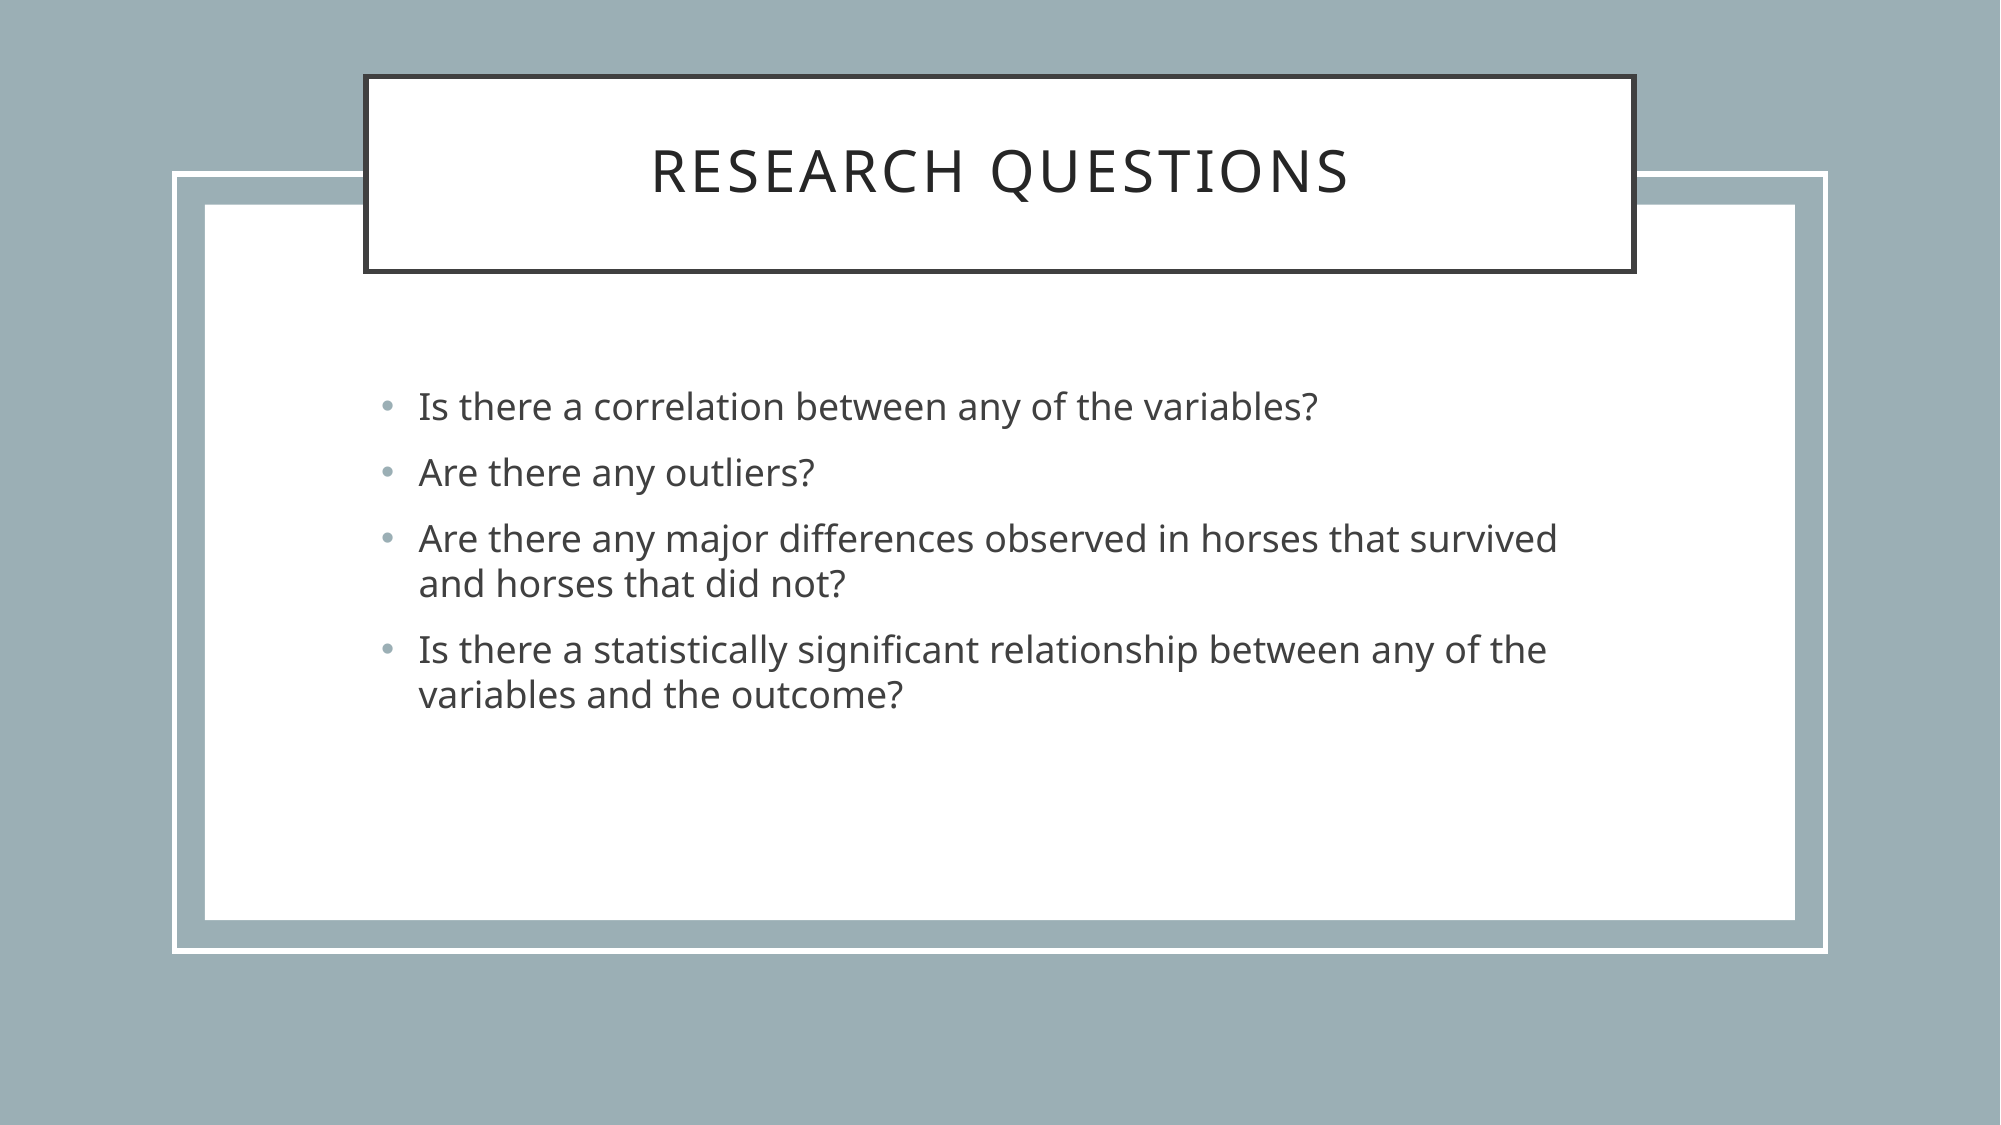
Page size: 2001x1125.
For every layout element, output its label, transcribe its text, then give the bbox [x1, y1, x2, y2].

list Is there a correlation between any of the variables? Are there any outliers? Are there any major differences observed in horses that survived and horses that did not? Is there a statistically significant relationship between any of the variables and the outcome? [366, 375, 1634, 764]
text_box [173, 173, 1827, 952]
title Research questions [363, 74, 1637, 274]
text_box [0, 0, 2000, 1125]
